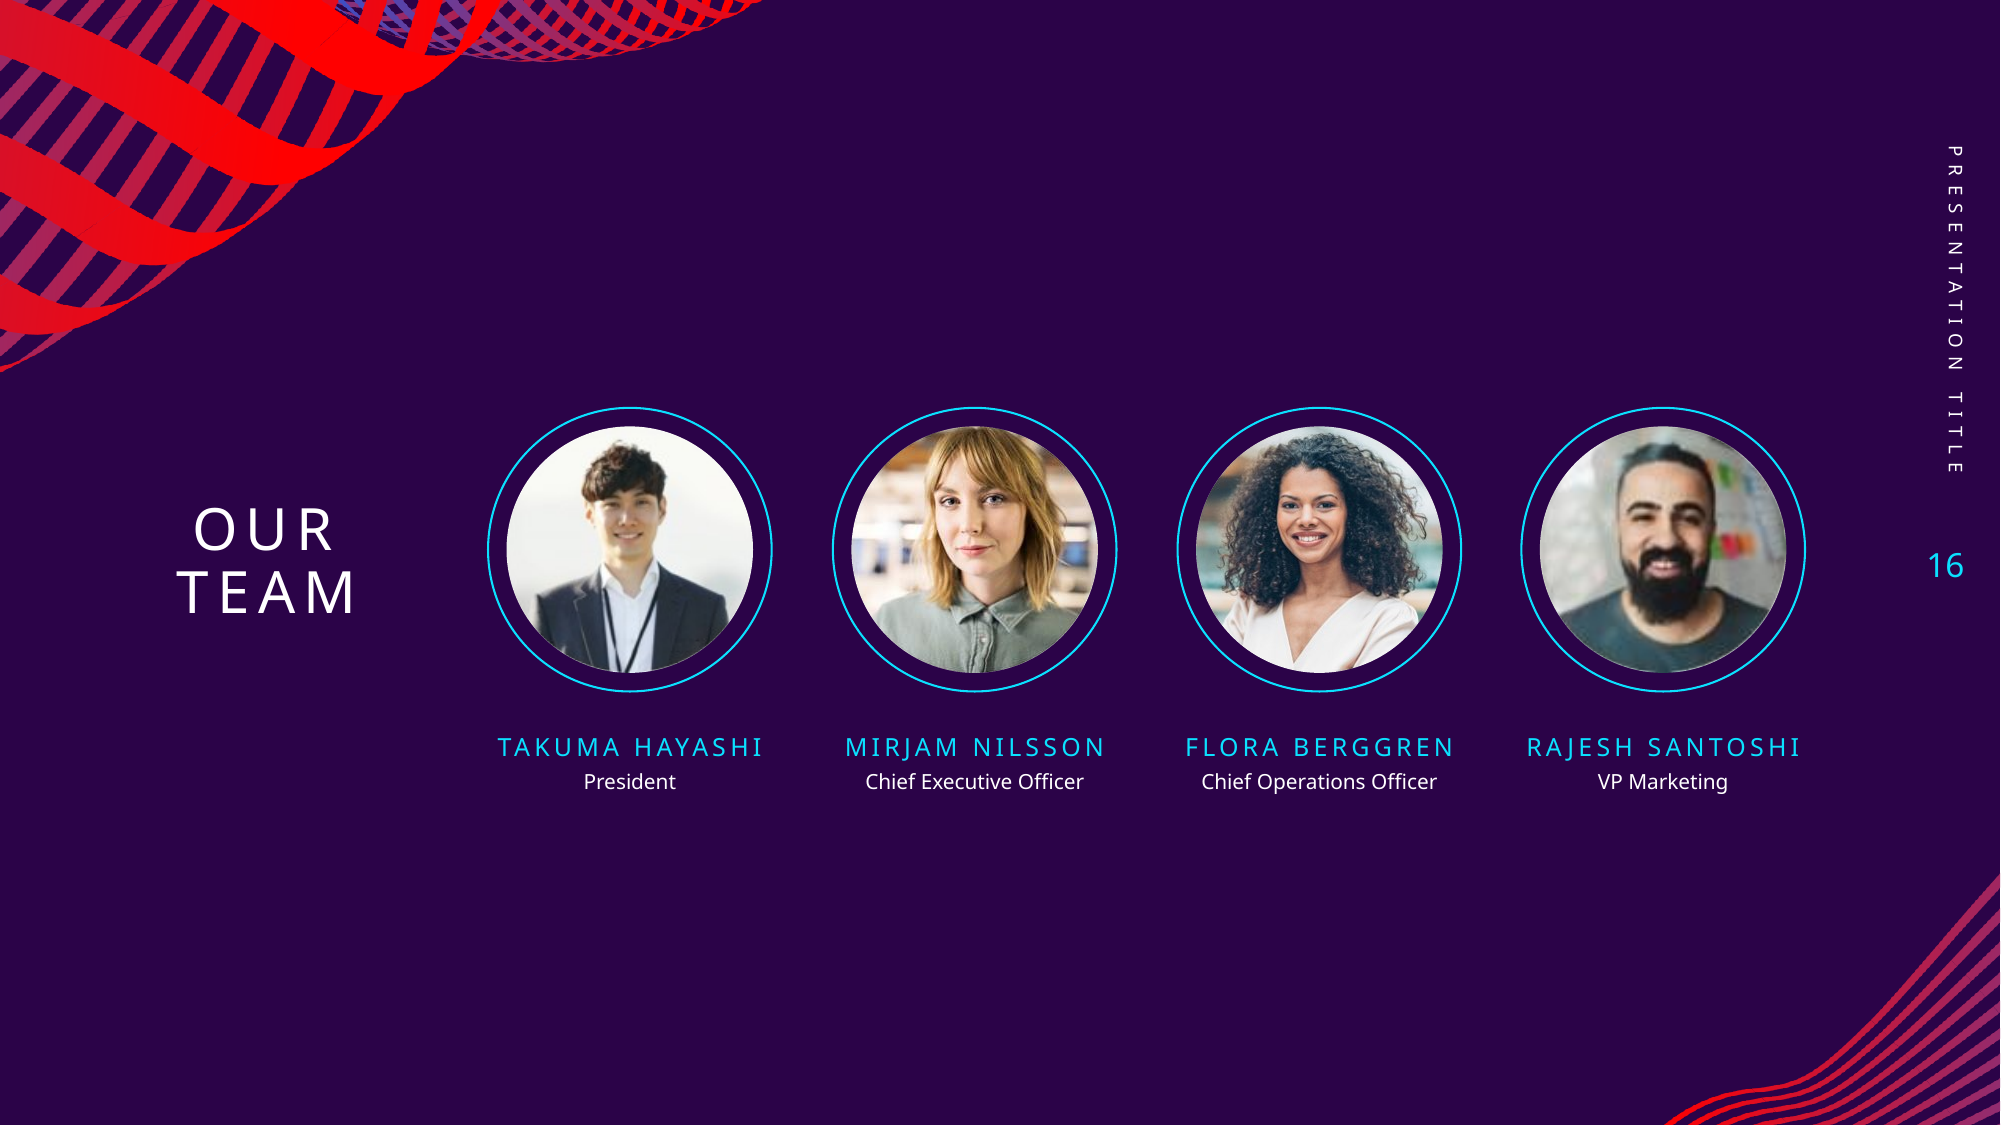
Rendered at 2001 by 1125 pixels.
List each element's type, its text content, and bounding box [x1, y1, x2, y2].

list President [475, 764, 785, 825]
footer PRESENTATION TITLE [1926, 33, 1987, 489]
list Mirjam Nilsson​​ [803, 727, 1146, 773]
list Flora Berggren​​ [1148, 727, 1491, 773]
list VP Marketing​ [1508, 764, 1818, 825]
picture [0, 0, 2001, 1125]
title Our team [107, 389, 426, 737]
list Rajesh Santoshi​​ [1492, 727, 1835, 773]
list Chief Operations Officer​ [1164, 764, 1475, 825]
list Chief Executive Officer​ [820, 764, 1130, 825]
slide_number 16 [1889, 519, 1980, 615]
list Takuma Hayashi​​ [458, 727, 801, 773]
